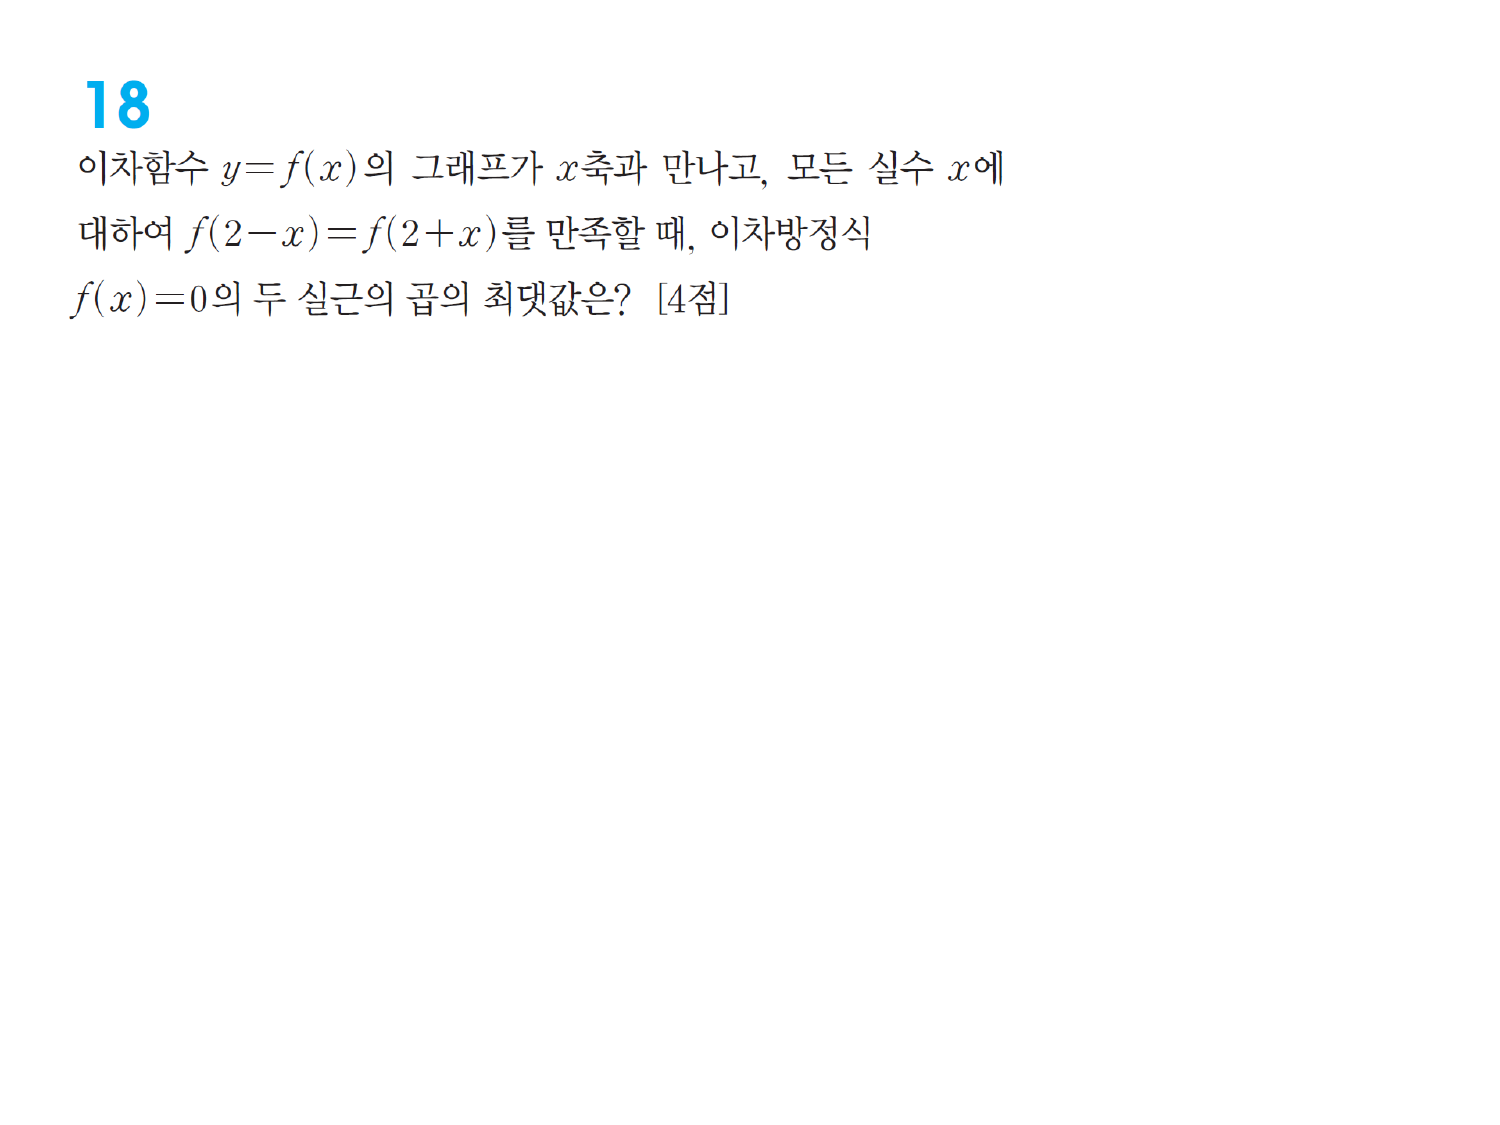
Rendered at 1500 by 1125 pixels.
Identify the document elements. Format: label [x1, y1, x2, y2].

picture [58, 58, 1018, 331]
